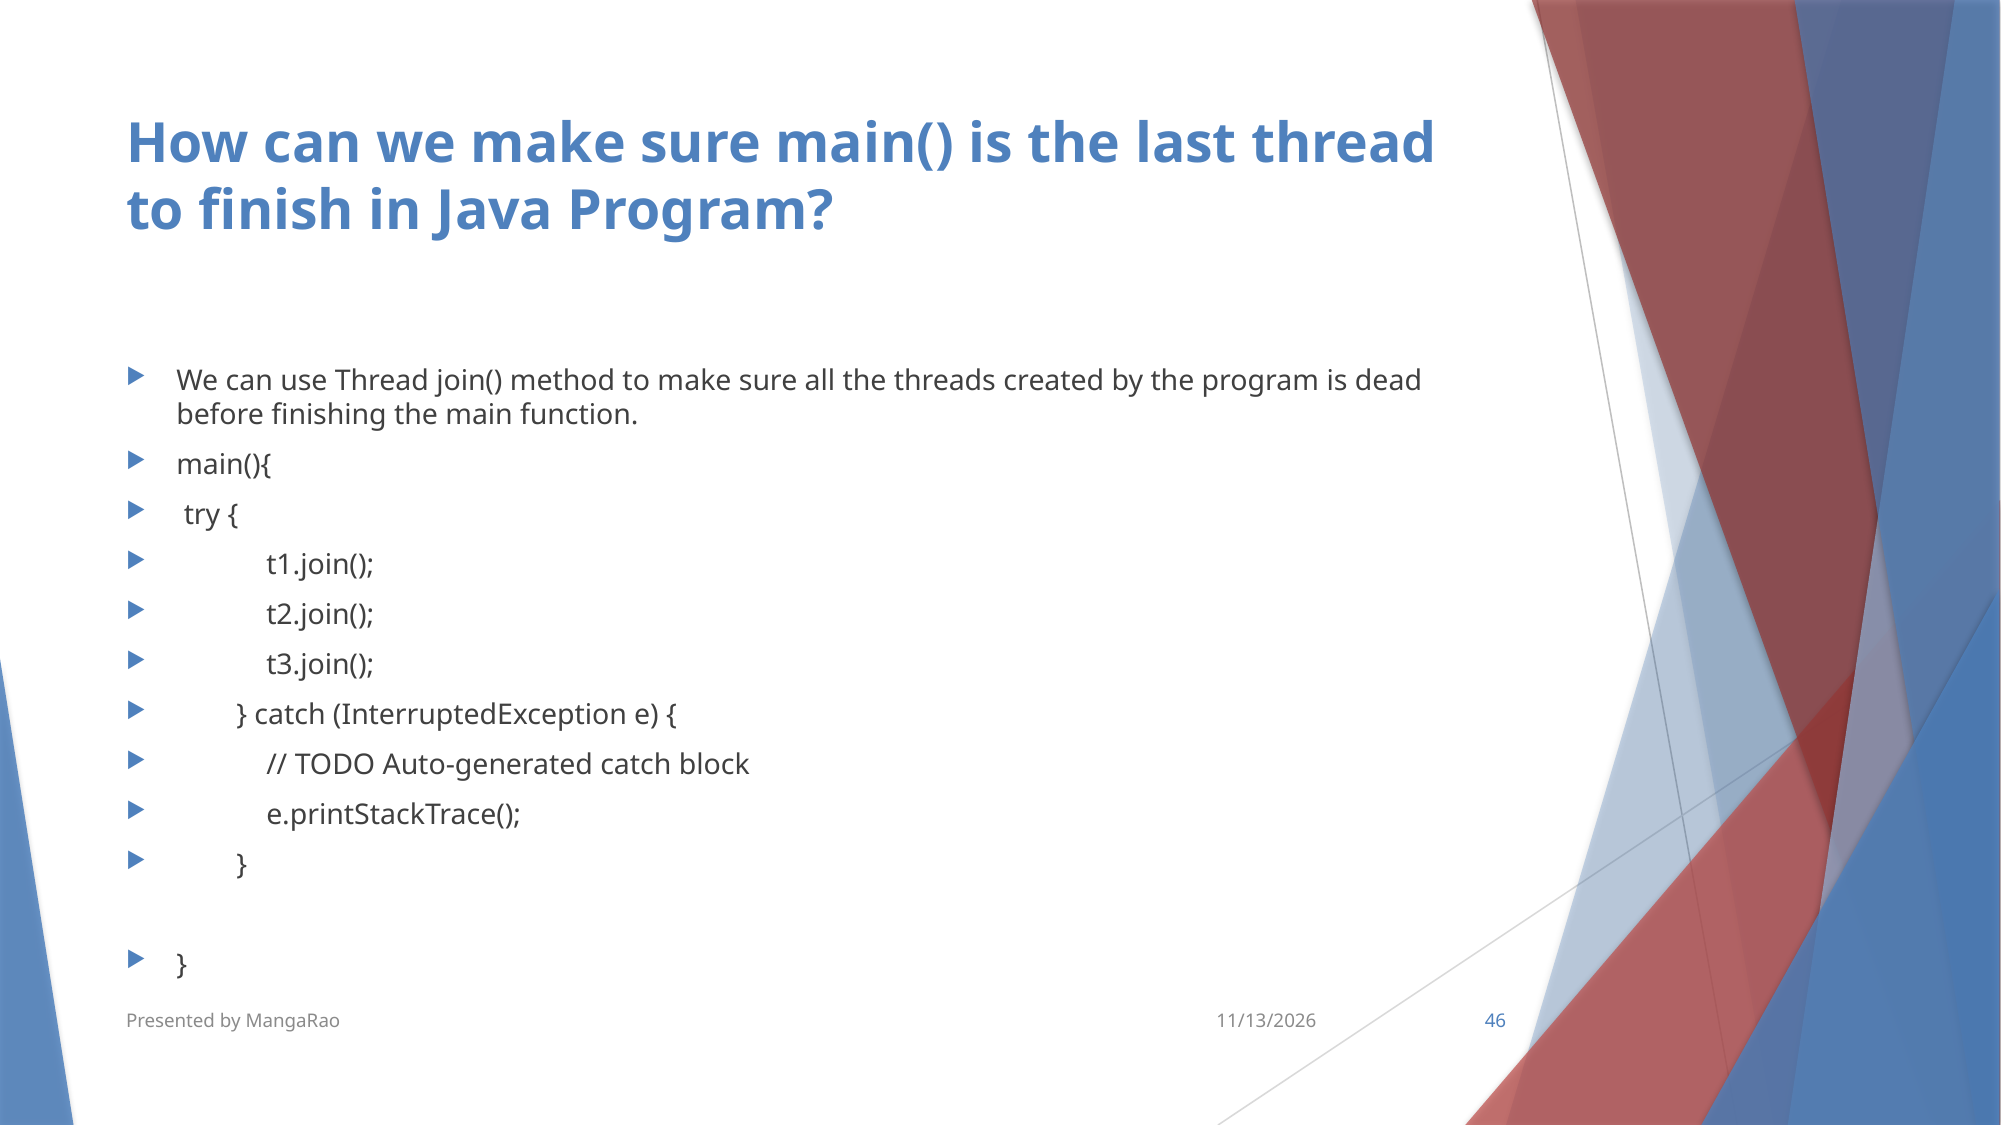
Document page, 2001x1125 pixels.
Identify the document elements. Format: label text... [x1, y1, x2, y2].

slide_number 46 [1409, 991, 1522, 1051]
footer Presented by MangaRao [111, 991, 1145, 1051]
title How can we make sure main() is the last thread to finish in Java Program? [111, 99, 1522, 317]
list We can use Thread join() method to make sure all the threads created by the program is dead before finishing the main function. main(){ try { t1.join(); t2.join(); t3.join(); } catch (InterruptedException e) { // TODO Auto-generated catch block e.printStackTrace(); } } [111, 354, 1522, 992]
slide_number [1181, 991, 1332, 1051]
